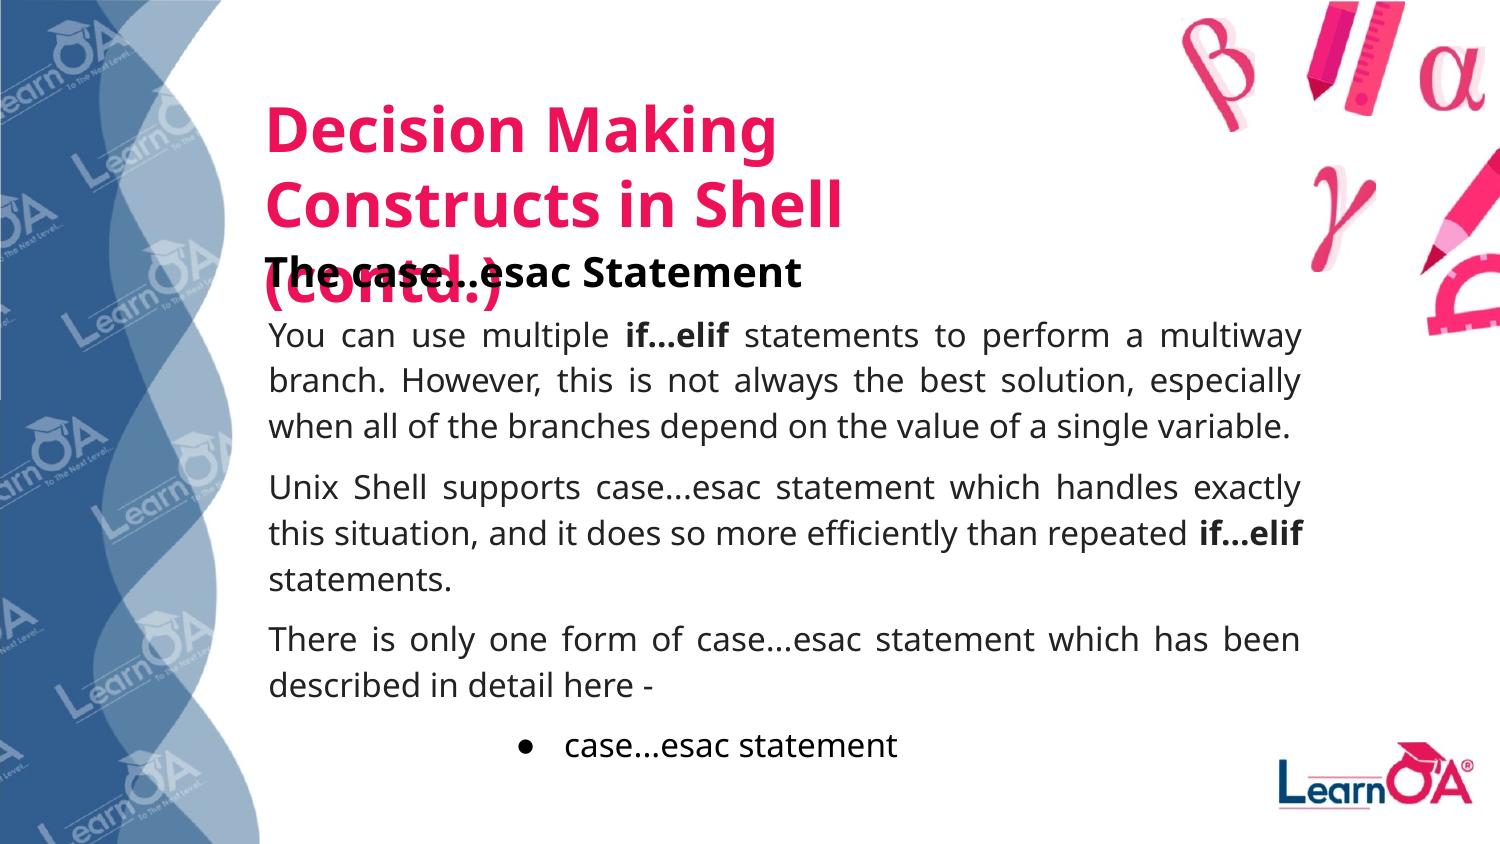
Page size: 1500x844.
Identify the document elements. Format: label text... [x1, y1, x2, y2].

picture [1181, 18, 1255, 132]
picture [1419, 146, 1500, 336]
title Decision Making Constructs in Shell (contd.) [249, 75, 1104, 222]
picture [0, 0, 261, 844]
text_box The case...esac Statement You can use multiple if...elif statements to perform a multiway branch. However, this is not always the best solution, especially when all of the branches depend on the value of a single variable. Unix Shell supports case...esac statement which handles exactly this situation, and it does so more efficiently than repeated if...elif statements. There is only one form of case...esac statement which has been described in detail here - case...esac statement [249, 222, 1322, 844]
picture [1306, 1, 1405, 116]
picture [1419, 46, 1485, 111]
picture [1310, 165, 1377, 272]
picture [1322, 742, 1474, 811]
